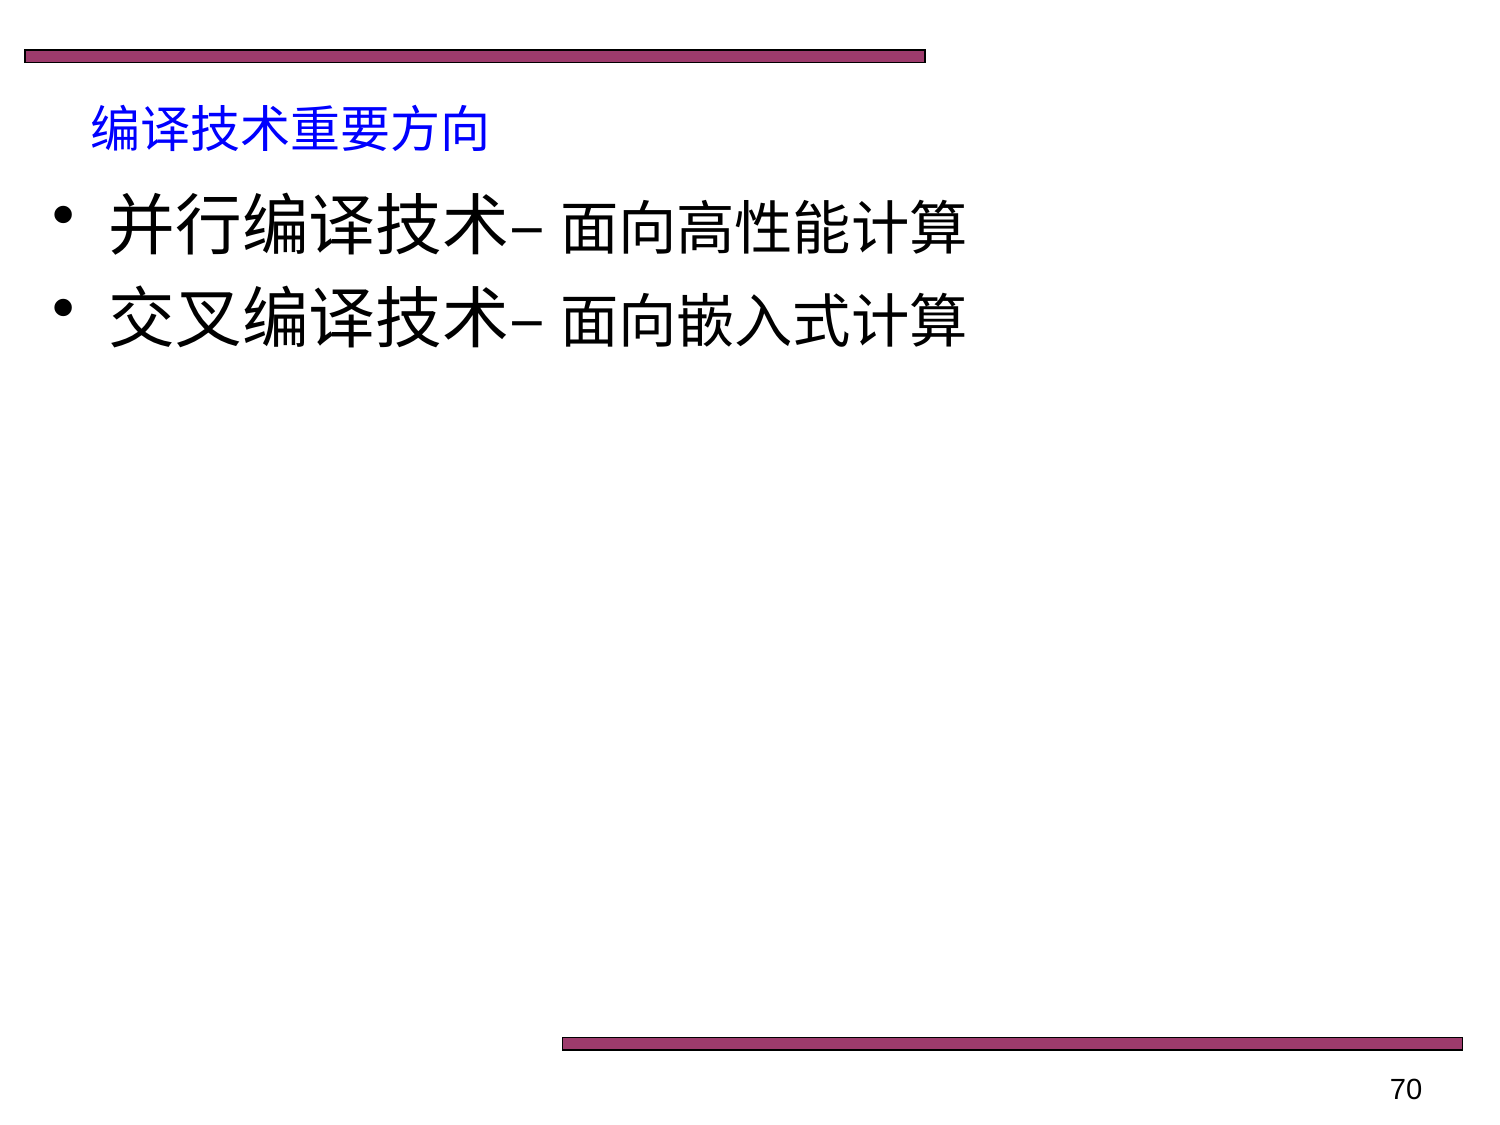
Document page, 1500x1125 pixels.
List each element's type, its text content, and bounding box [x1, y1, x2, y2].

title 编译技术重要方向 [75, 93, 1425, 163]
slide_number 70 [1087, 1062, 1438, 1103]
list 并行编译技术– 面向高性能计算 交叉编译技术– 面向嵌入式计算 [37, 174, 1388, 918]
